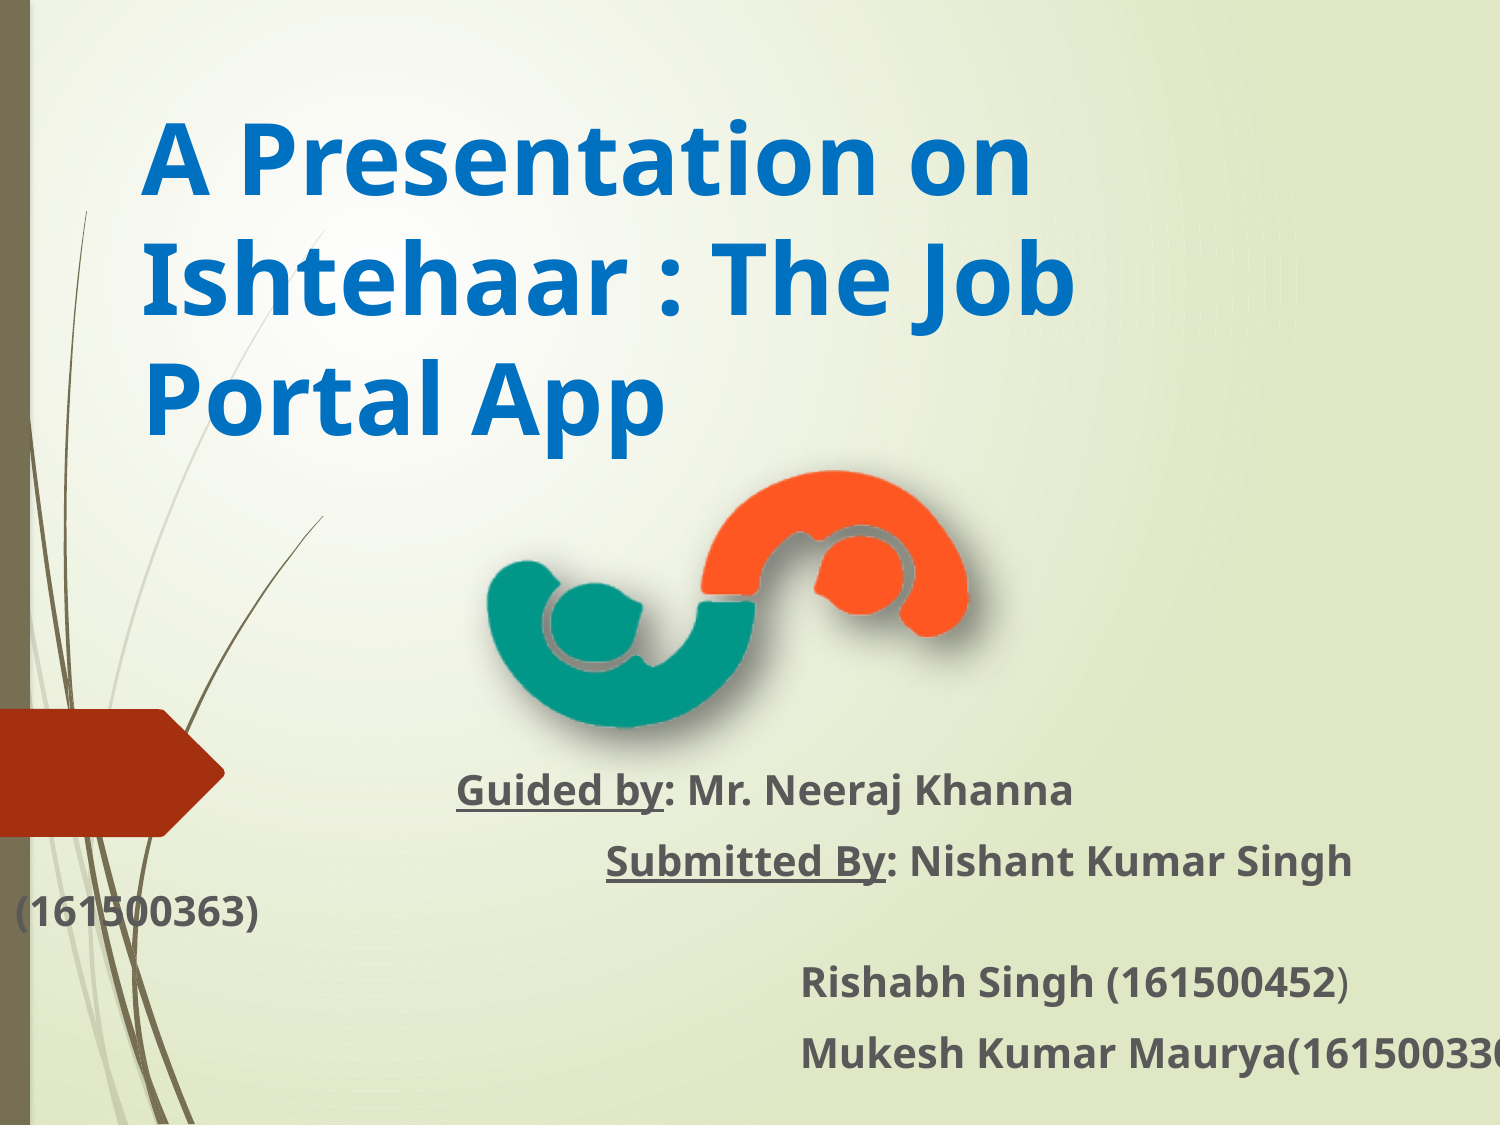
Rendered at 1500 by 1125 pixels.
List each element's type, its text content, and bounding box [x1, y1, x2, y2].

title A Presentation on Ishtehaar : The Job Portal App [126, 70, 1402, 463]
picture [485, 470, 971, 730]
subtitle Guided by: Mr. Neeraj Khanna Submitted By: Nishant Kumar Singh (161500363) Rishabh Singh (161500452) Mukesh Kumar Maurya(161500330) [0, 756, 1500, 1125]
